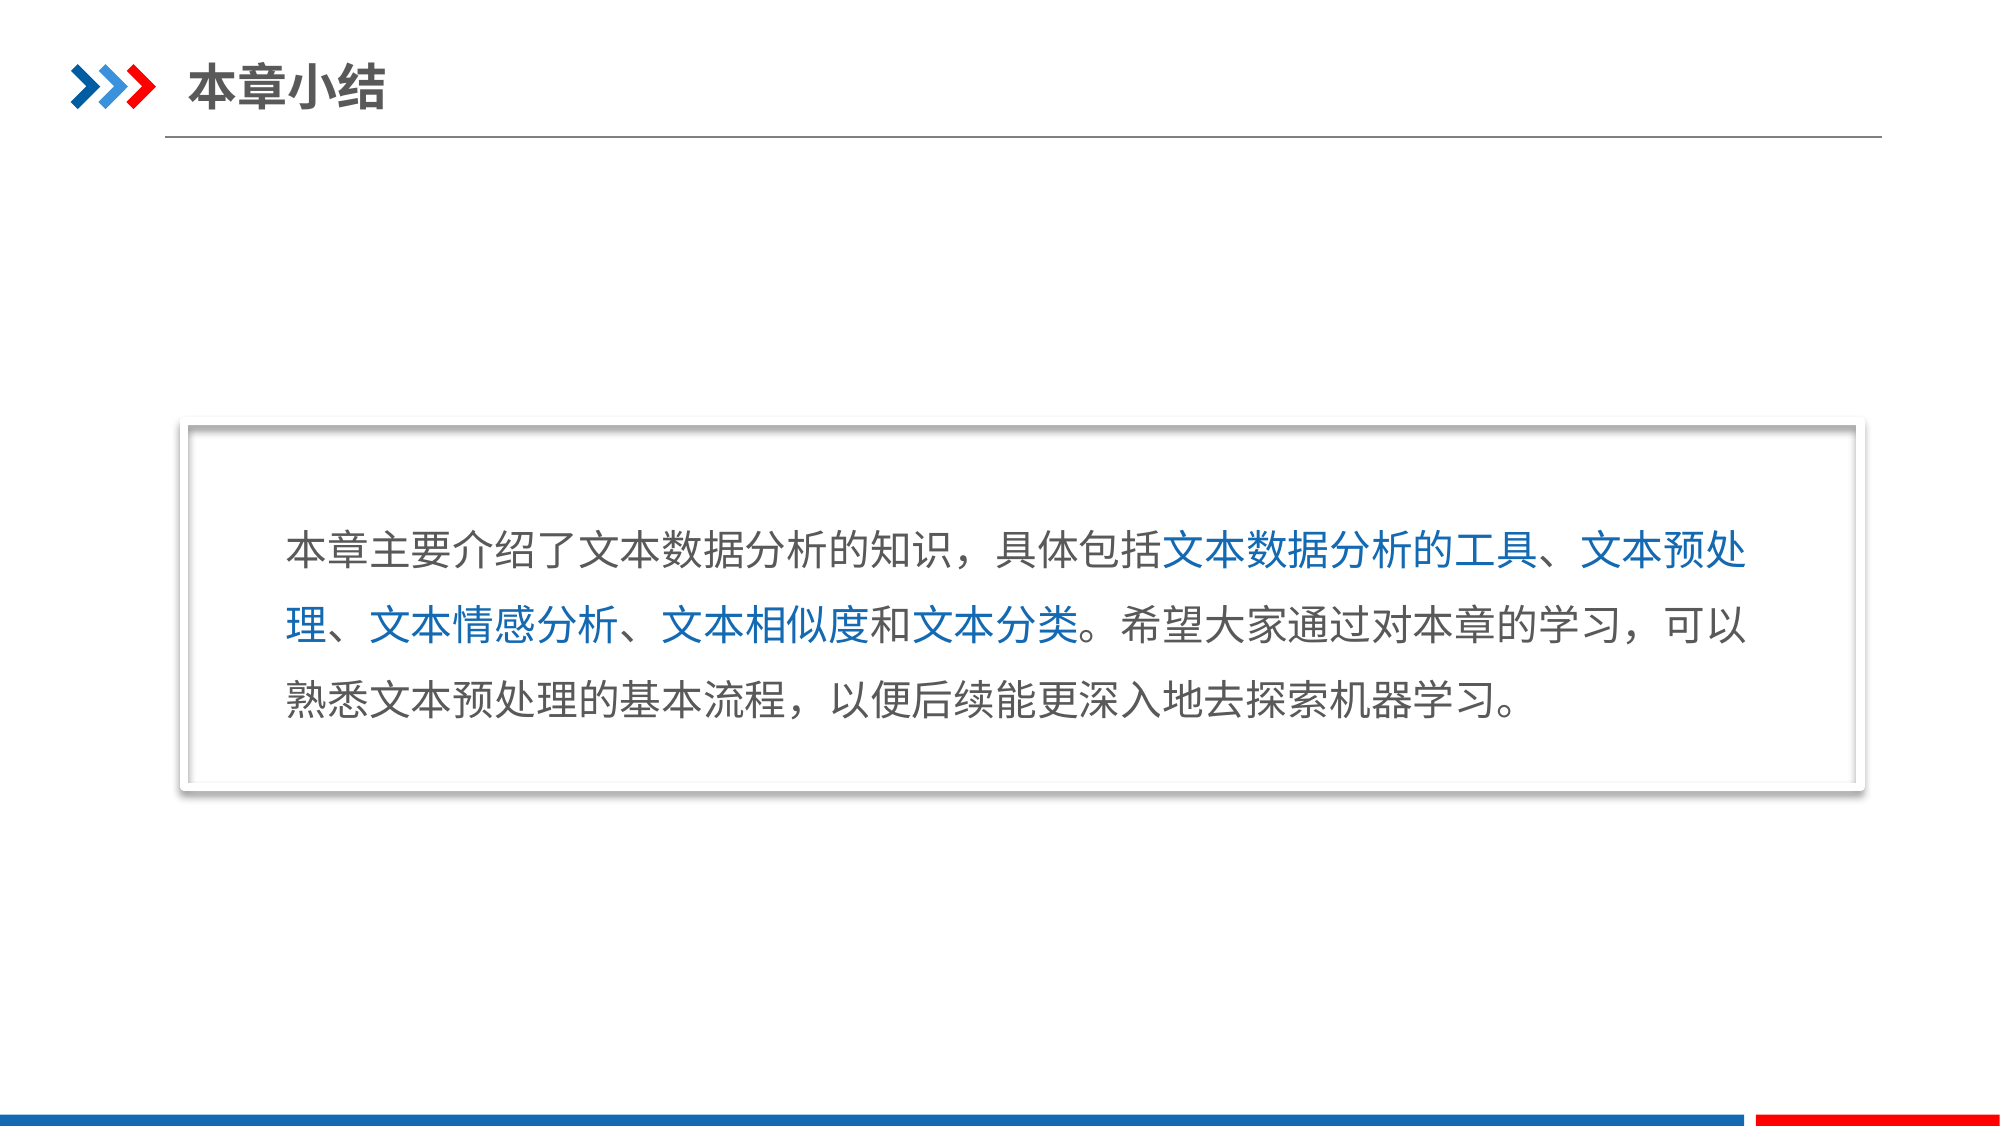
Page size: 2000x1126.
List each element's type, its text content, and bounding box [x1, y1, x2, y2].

text_box 本章小结 [187, 43, 1024, 127]
text_box [182, 419, 1863, 789]
